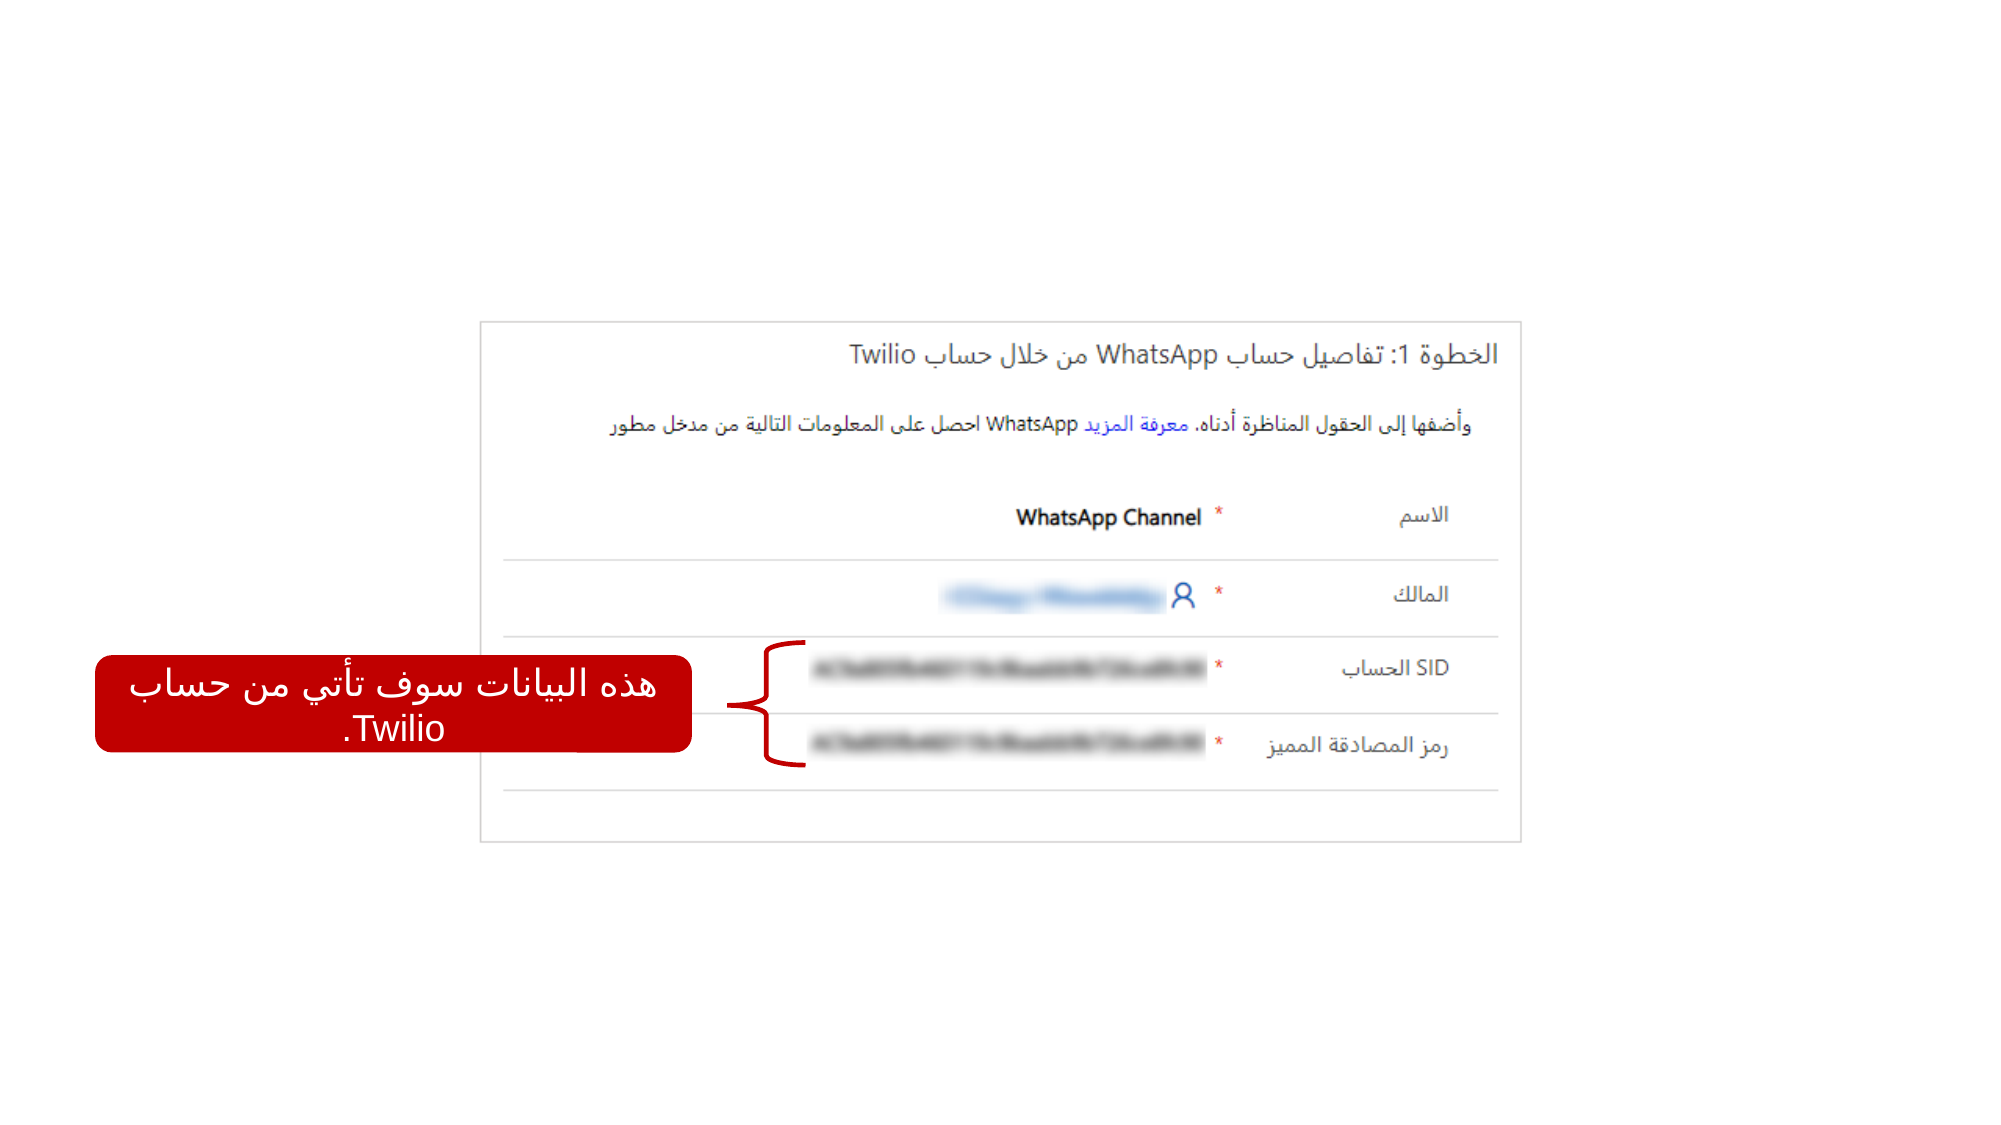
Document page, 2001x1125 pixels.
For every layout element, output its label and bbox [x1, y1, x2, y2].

text_box [96, 642, 806, 766]
picture [466, 312, 1533, 854]
